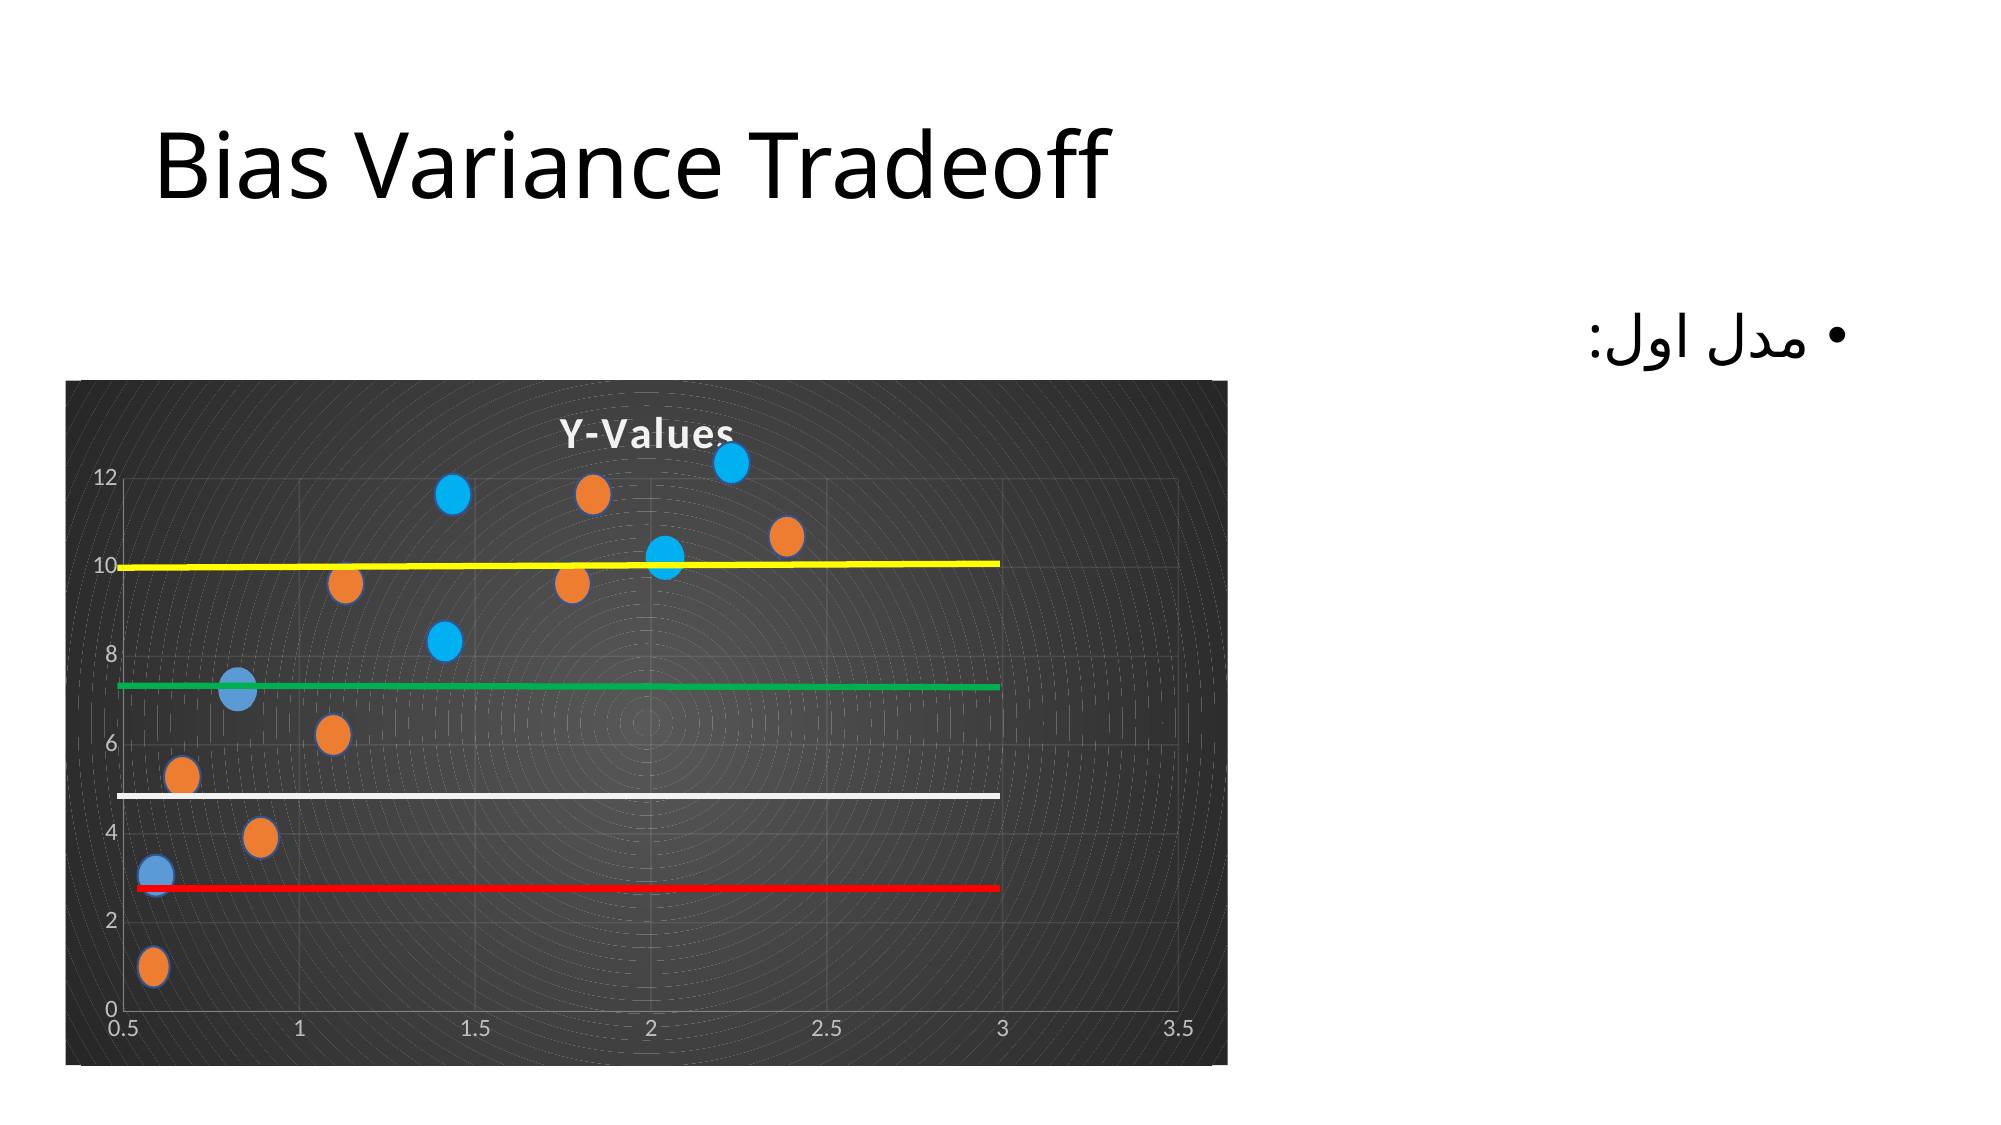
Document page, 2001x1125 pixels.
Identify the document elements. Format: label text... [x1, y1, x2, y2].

chart [65, 380, 1228, 1066]
title Bias Variance Tradeoff [137, 59, 1863, 278]
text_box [117, 563, 1000, 568]
